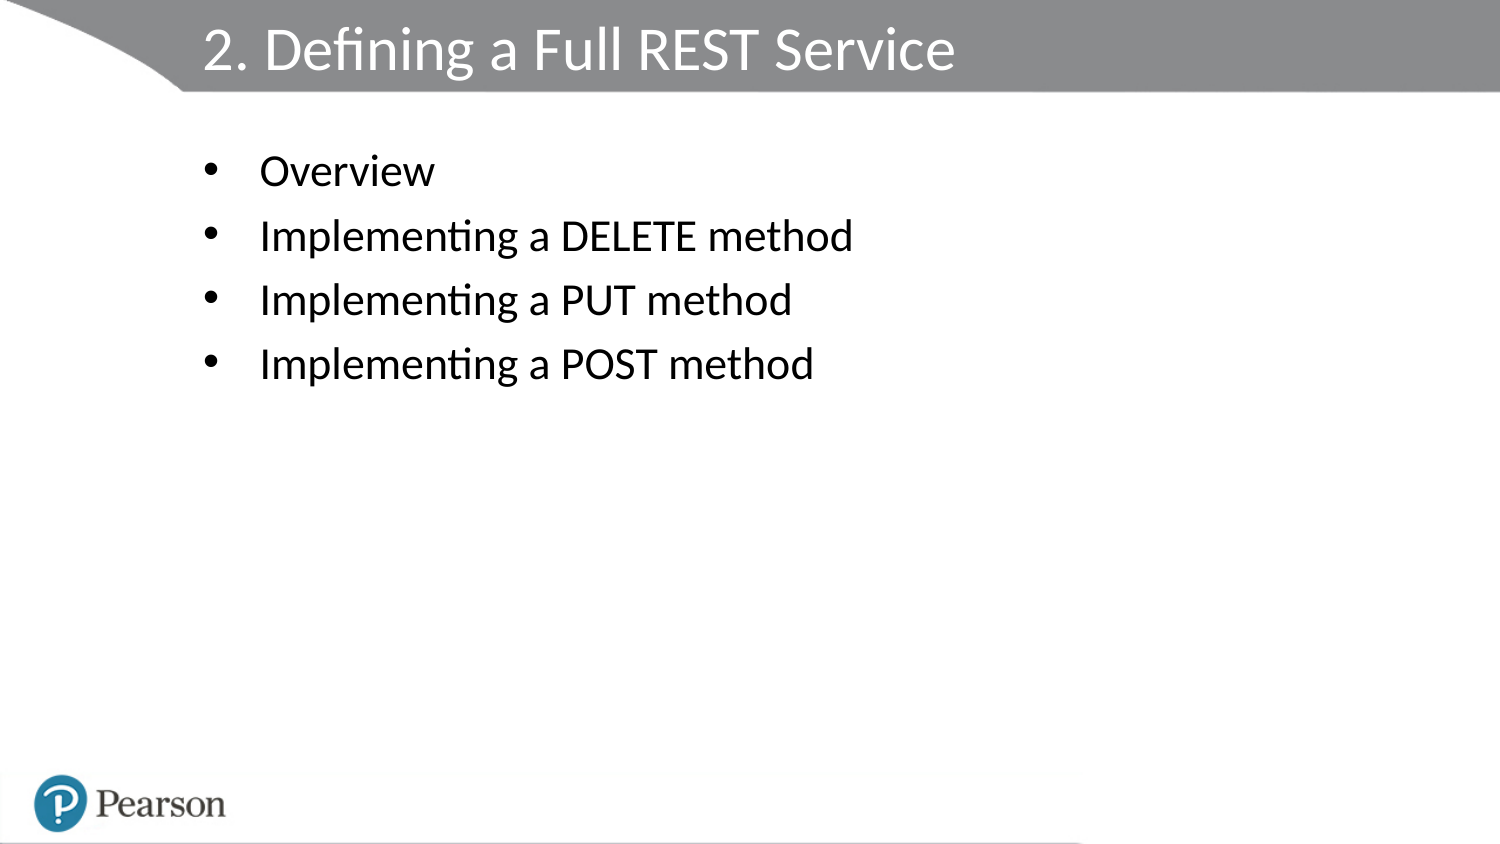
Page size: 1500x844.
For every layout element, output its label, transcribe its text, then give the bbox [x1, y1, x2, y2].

title 2. Defining a Full REST Service [187, 0, 1426, 93]
list Overview Implementing a DELETE method Implementing a PUT method Implementing a POST method [188, 133, 1425, 716]
picture [0, 0, 1500, 844]
